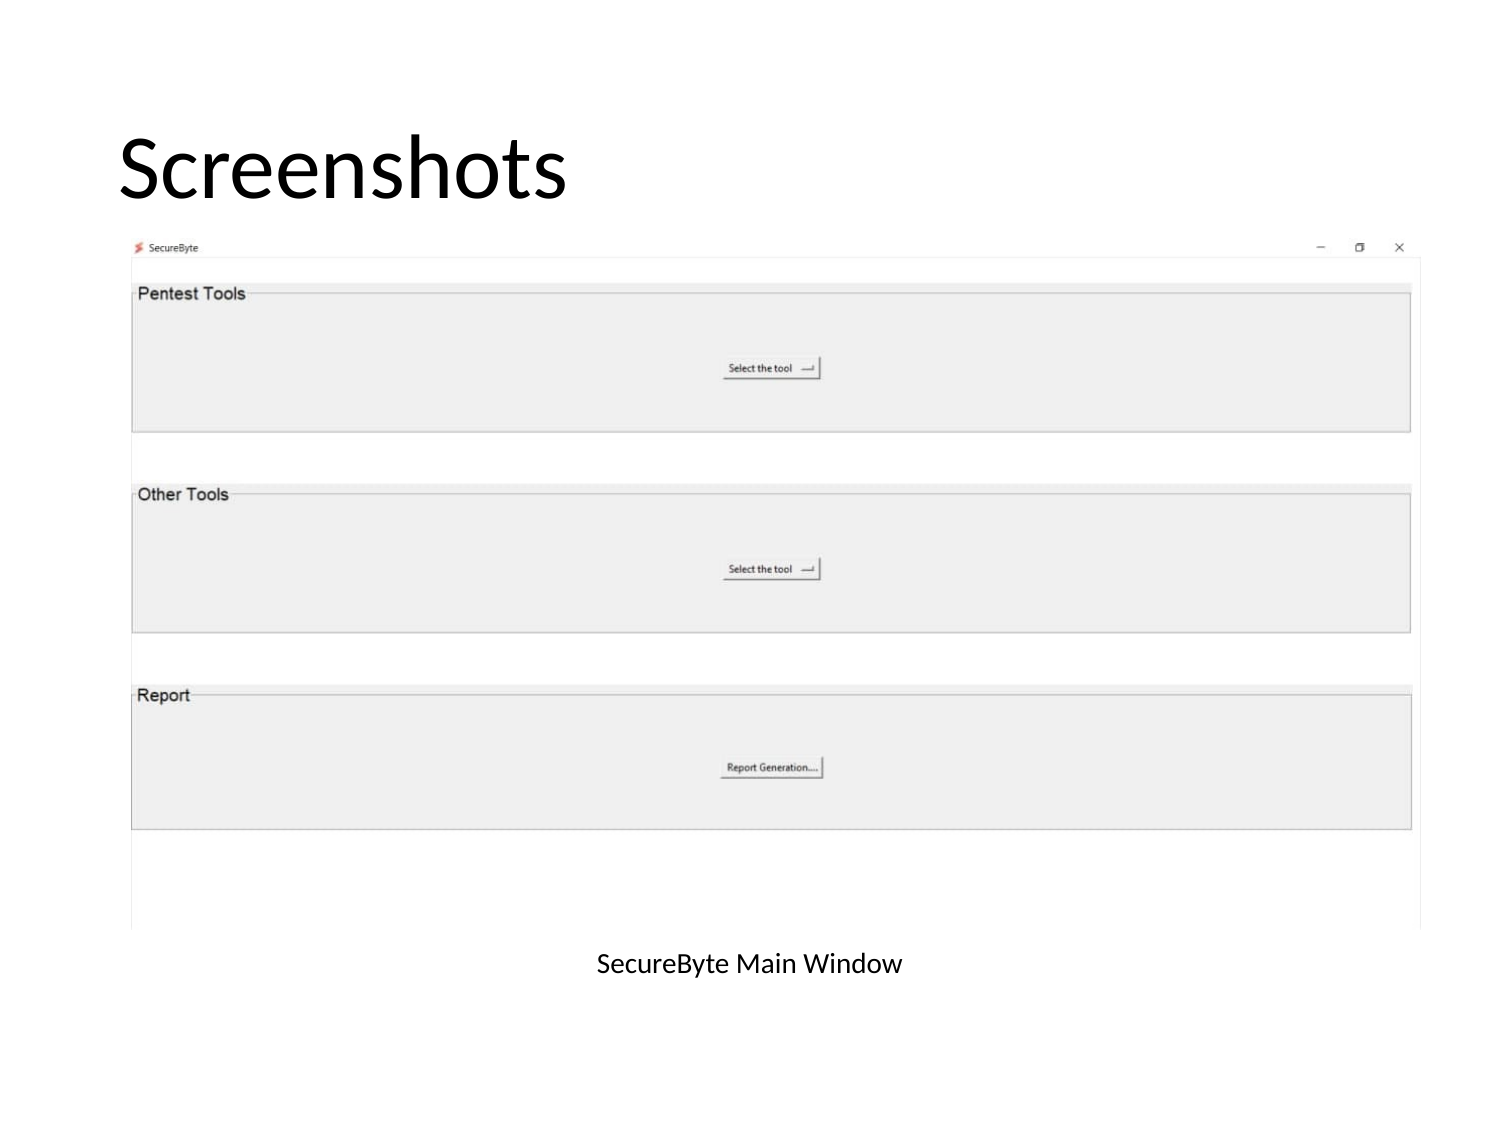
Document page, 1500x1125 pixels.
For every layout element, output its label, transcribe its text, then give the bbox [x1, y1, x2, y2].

text_box SecureByte Main Window [460, 939, 1039, 995]
picture [131, 238, 1421, 930]
title Screenshots [103, 59, 1397, 278]
